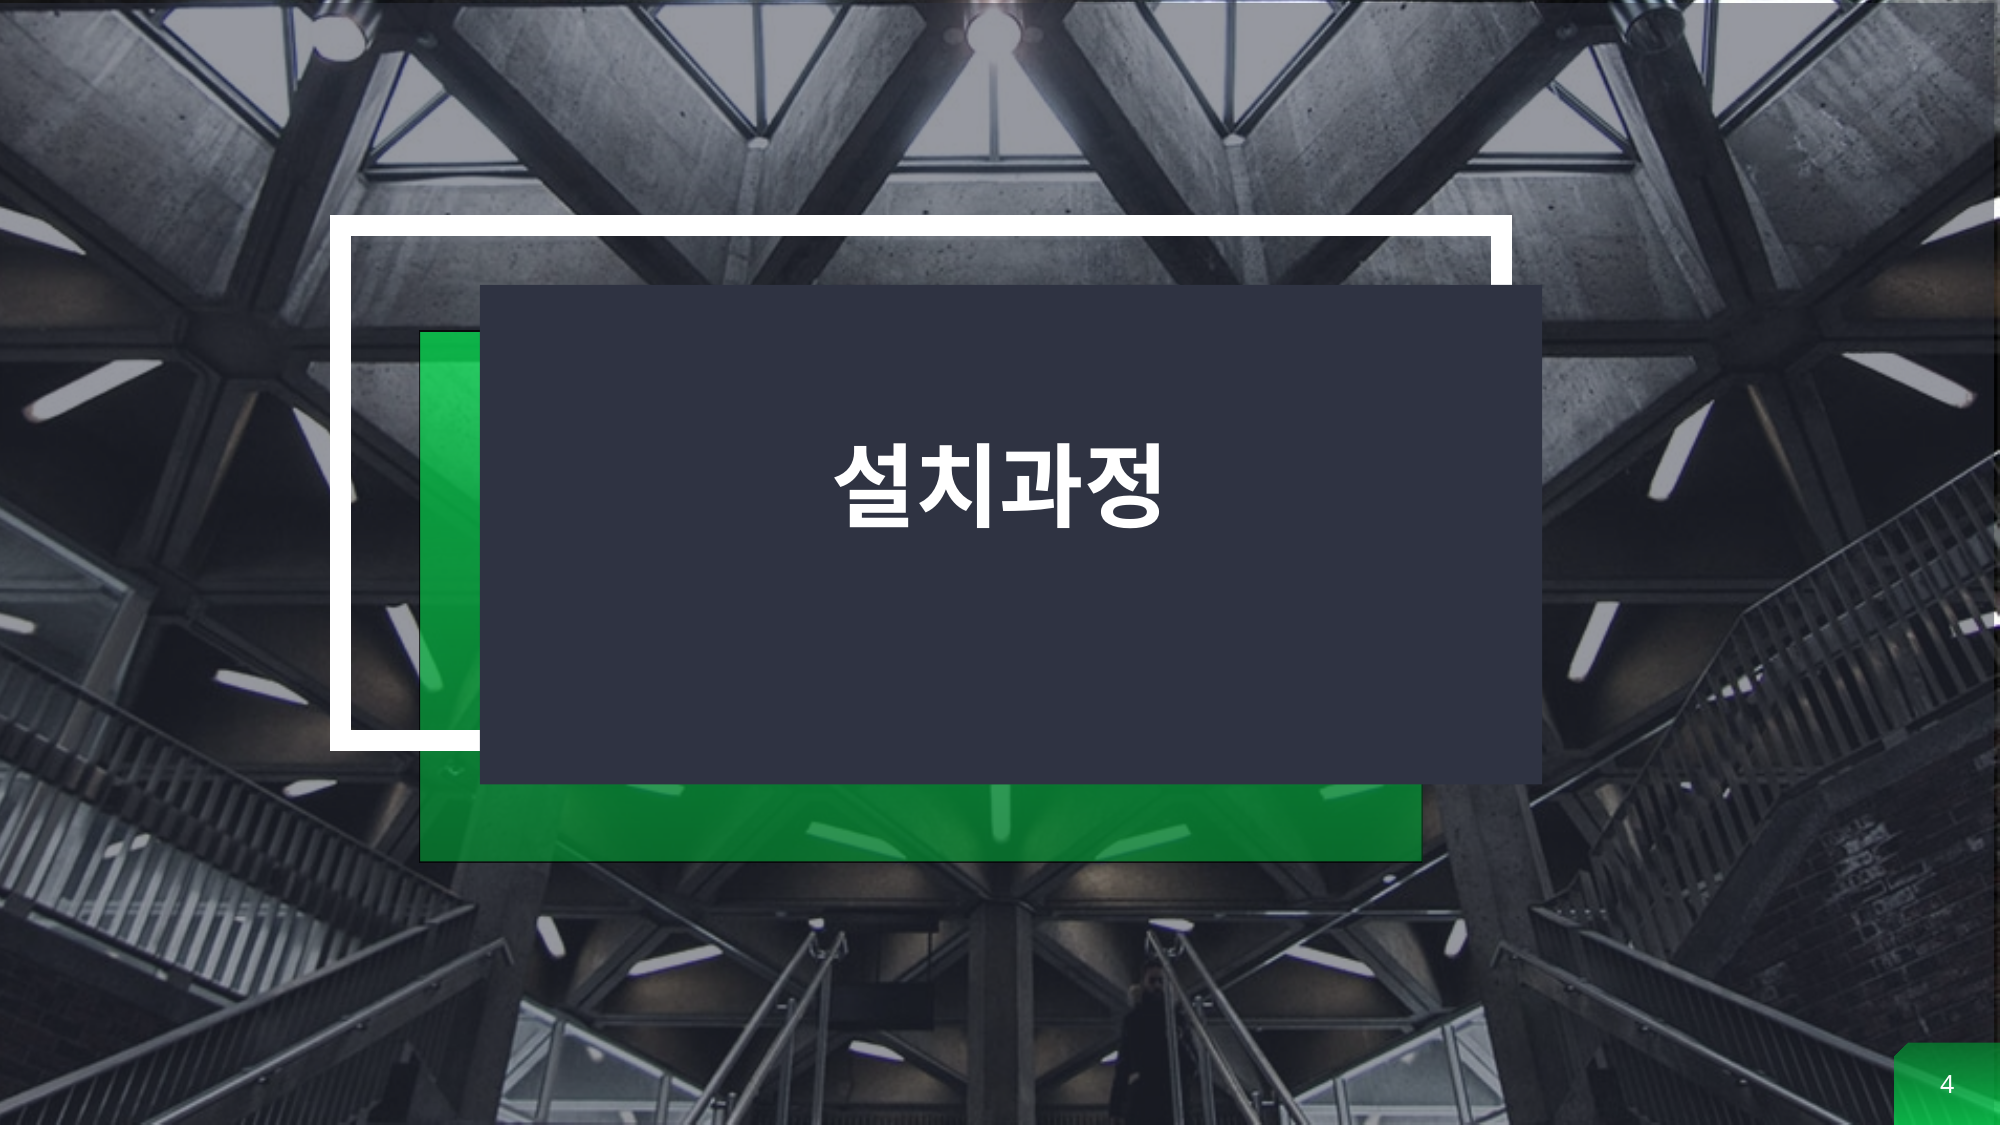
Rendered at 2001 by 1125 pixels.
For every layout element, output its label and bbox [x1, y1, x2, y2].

text_box [340, 225, 1543, 863]
picture [0, 0, 2000, 1125]
